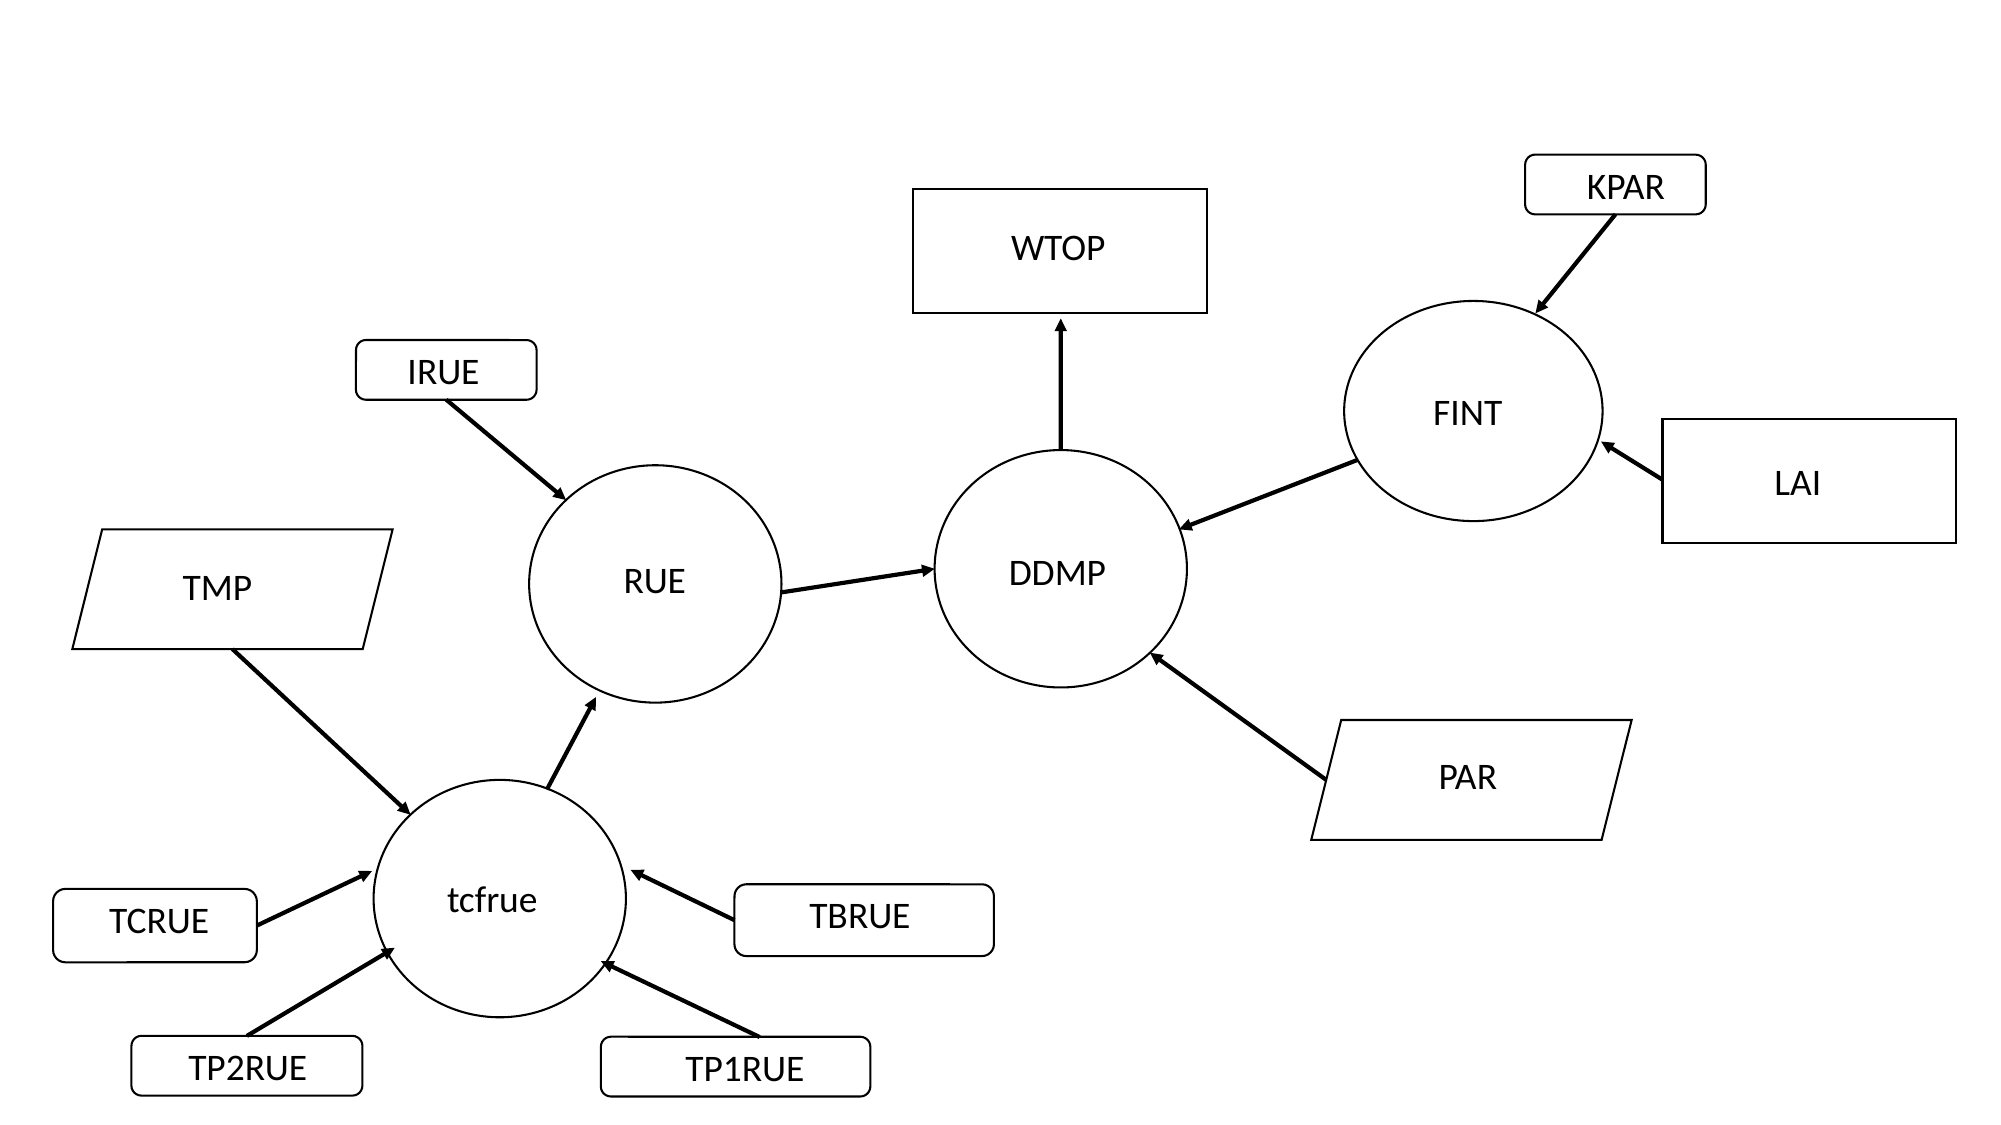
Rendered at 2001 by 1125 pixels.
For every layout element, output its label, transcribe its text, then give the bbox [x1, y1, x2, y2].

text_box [600, 1036, 871, 1125]
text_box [934, 450, 1196, 688]
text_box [131, 1035, 363, 1125]
text_box [372, 778, 627, 1019]
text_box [630, 869, 735, 921]
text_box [1525, 154, 1706, 216]
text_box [1344, 300, 1603, 522]
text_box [256, 871, 372, 926]
text_box LAI [1759, 450, 1926, 510]
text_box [1535, 214, 1616, 314]
text_box WTOP [996, 215, 1193, 276]
text_box [912, 188, 1208, 314]
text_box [1149, 652, 1327, 780]
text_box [72, 529, 393, 650]
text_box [355, 339, 537, 401]
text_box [781, 568, 935, 593]
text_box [246, 947, 395, 1036]
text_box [529, 465, 811, 703]
text_box [1661, 418, 1957, 544]
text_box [600, 961, 760, 1037]
text_box tcfrue [432, 867, 583, 927]
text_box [1179, 459, 1358, 530]
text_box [53, 888, 257, 964]
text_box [446, 399, 567, 500]
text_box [1311, 719, 1632, 840]
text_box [546, 697, 596, 790]
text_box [1601, 441, 1663, 480]
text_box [734, 883, 994, 957]
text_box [232, 649, 411, 815]
